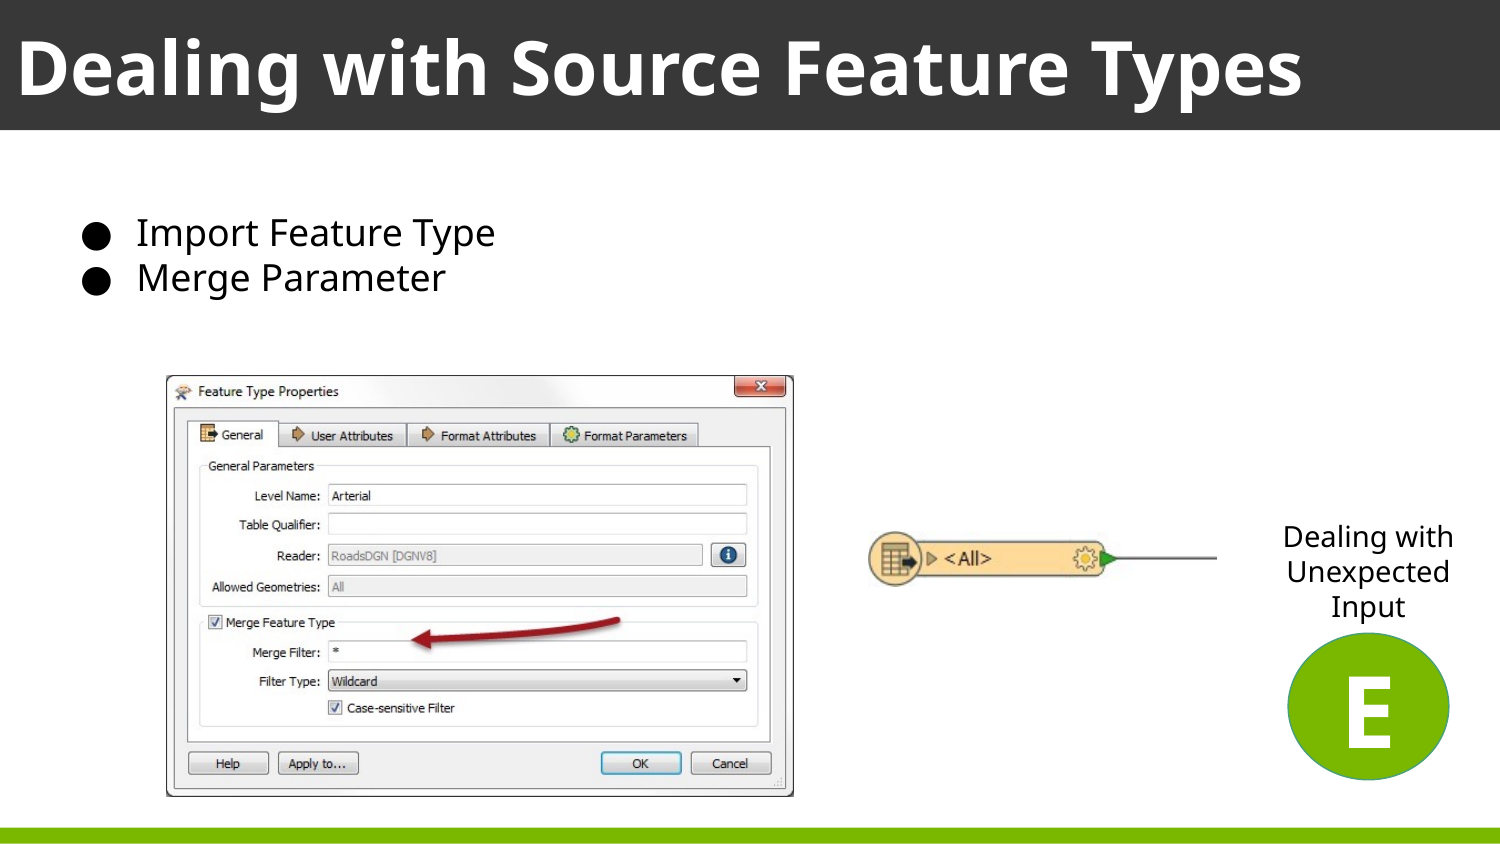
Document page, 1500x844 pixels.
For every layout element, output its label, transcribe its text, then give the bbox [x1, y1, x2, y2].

picture [165, 375, 794, 798]
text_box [1281, 633, 1456, 780]
picture [868, 530, 1217, 587]
text_box Import Feature Type Merge Parameter [46, 194, 719, 312]
text_box Dealing with Unexpected Input [1252, 503, 1485, 634]
text_box Dealing with Source Feature Types [0, 0, 1500, 131]
